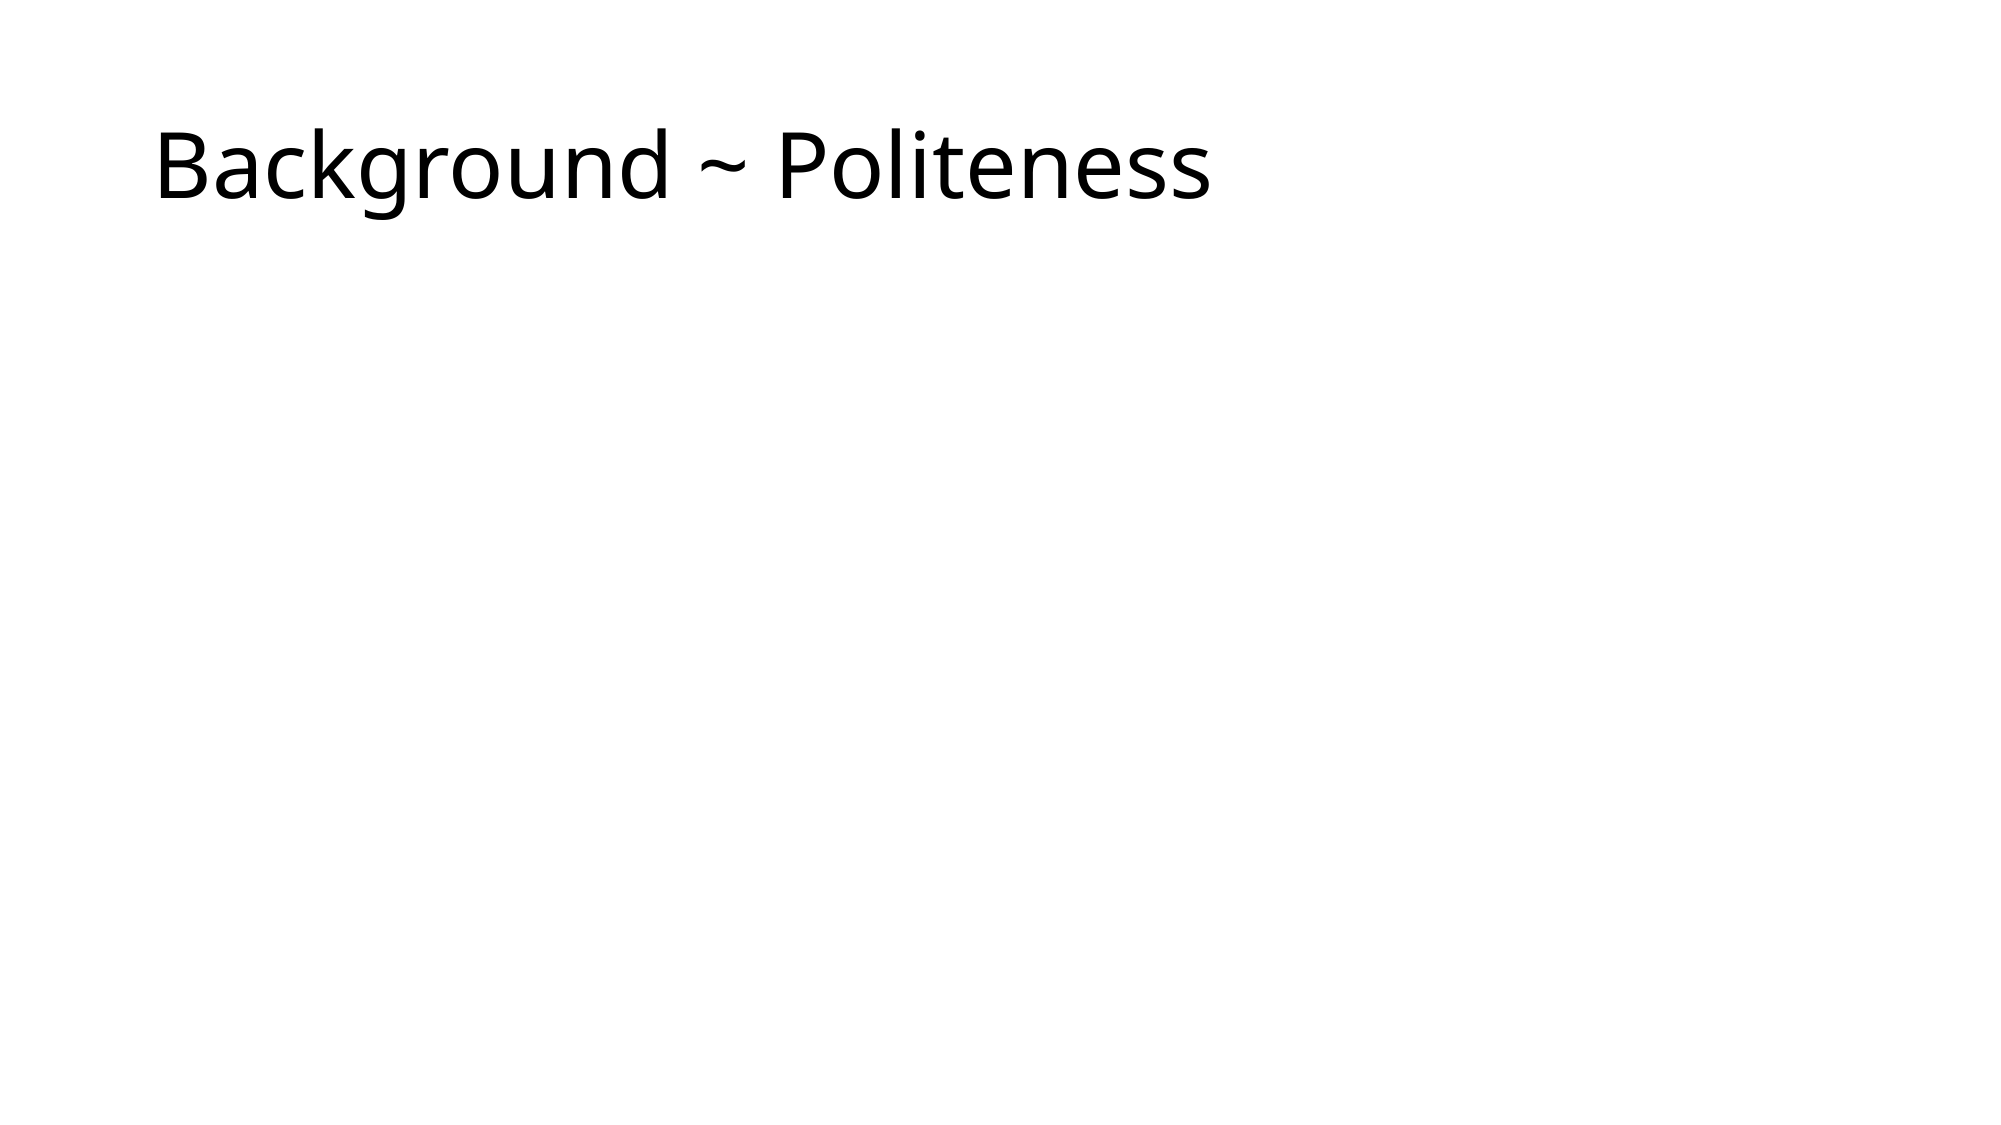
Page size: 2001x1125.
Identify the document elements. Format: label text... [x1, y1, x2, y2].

title Background ~ Politeness [137, 59, 1863, 278]
